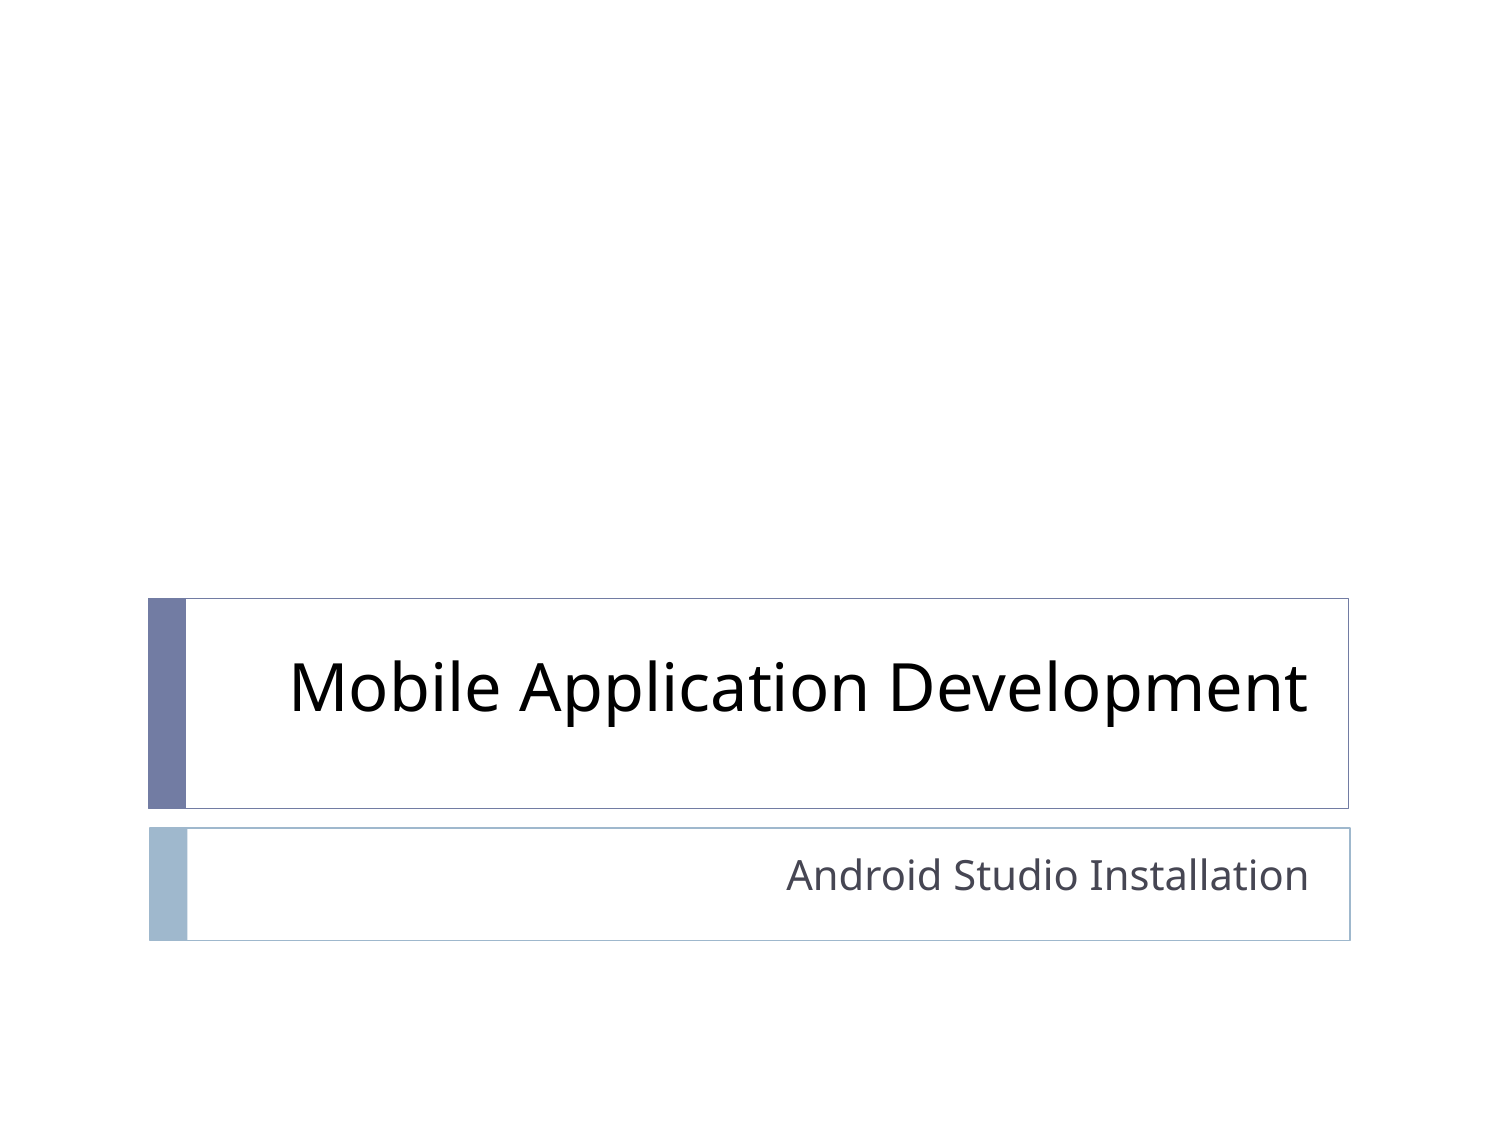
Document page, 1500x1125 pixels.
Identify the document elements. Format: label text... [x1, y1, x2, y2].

subtitle Android Studio Installation [200, 840, 1325, 929]
title Mobile Application Development [200, 637, 1325, 800]
